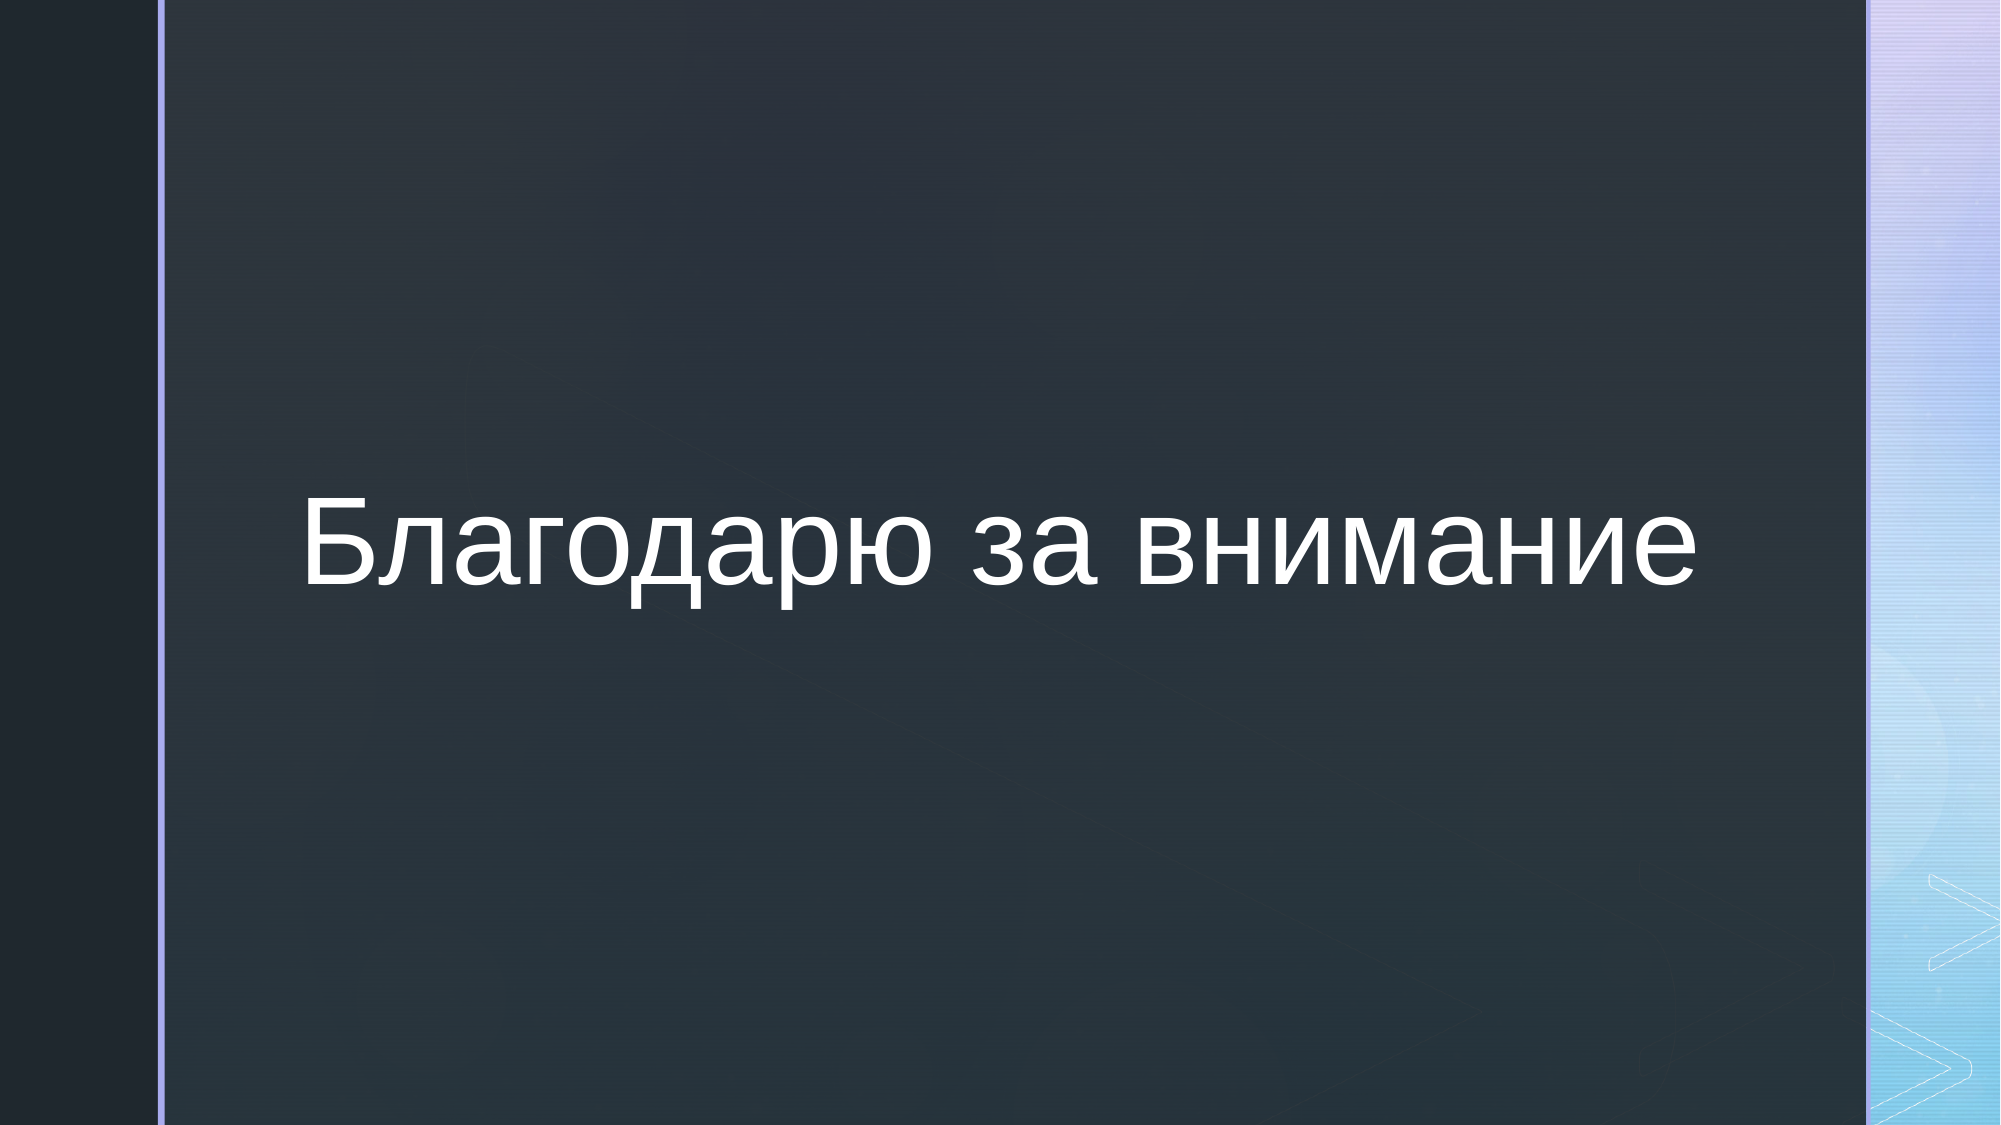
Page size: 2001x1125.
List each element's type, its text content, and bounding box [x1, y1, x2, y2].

text_box Благодарю за внимание [239, 452, 1761, 617]
picture [1871, 0, 2001, 1125]
